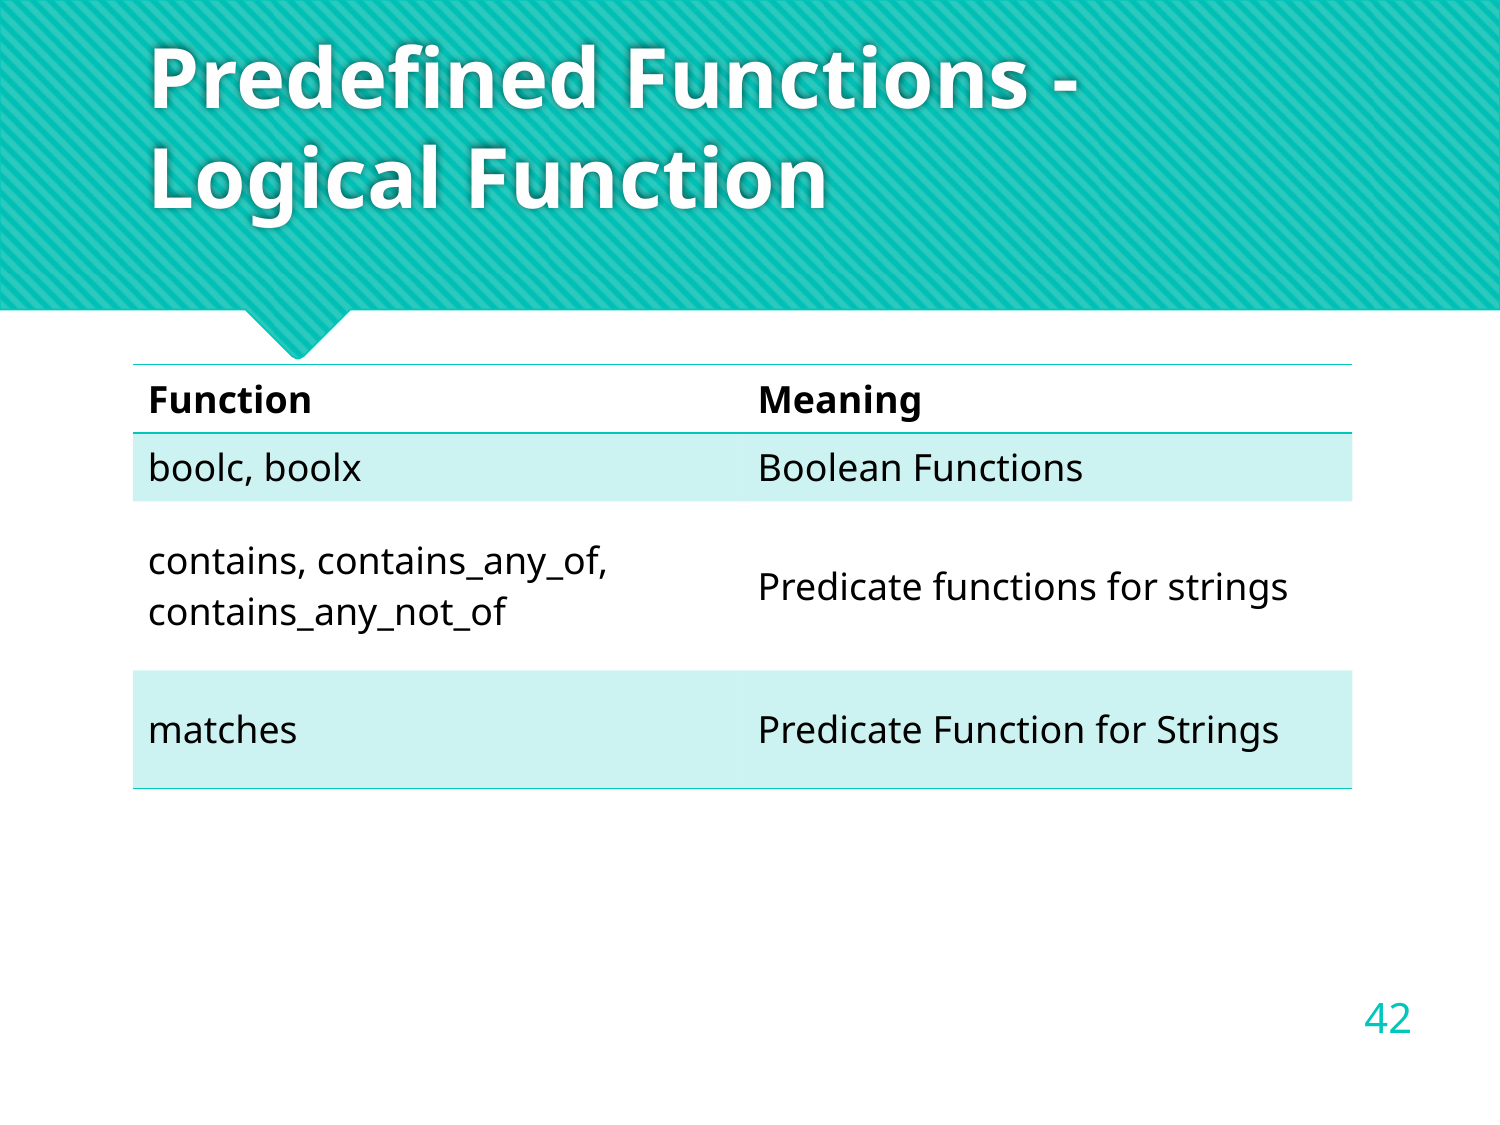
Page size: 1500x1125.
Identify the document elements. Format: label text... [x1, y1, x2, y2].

table_header Meaning [743, 365, 1352, 432]
table_cell Boolean Functions [743, 434, 1352, 501]
table_cell Predicate Function for Strings [743, 670, 1352, 788]
title Predefined Functions - Logical Function [132, 73, 1368, 233]
table_cell matches [133, 670, 743, 788]
table_header Function [133, 365, 743, 432]
table_cell contains, contains_any_of, contains_any_not_of [133, 501, 743, 670]
table_cell boolc, boolx [133, 434, 743, 501]
slide_number 42 [1296, 970, 1428, 1051]
table_cell Predicate functions for strings [743, 501, 1352, 670]
